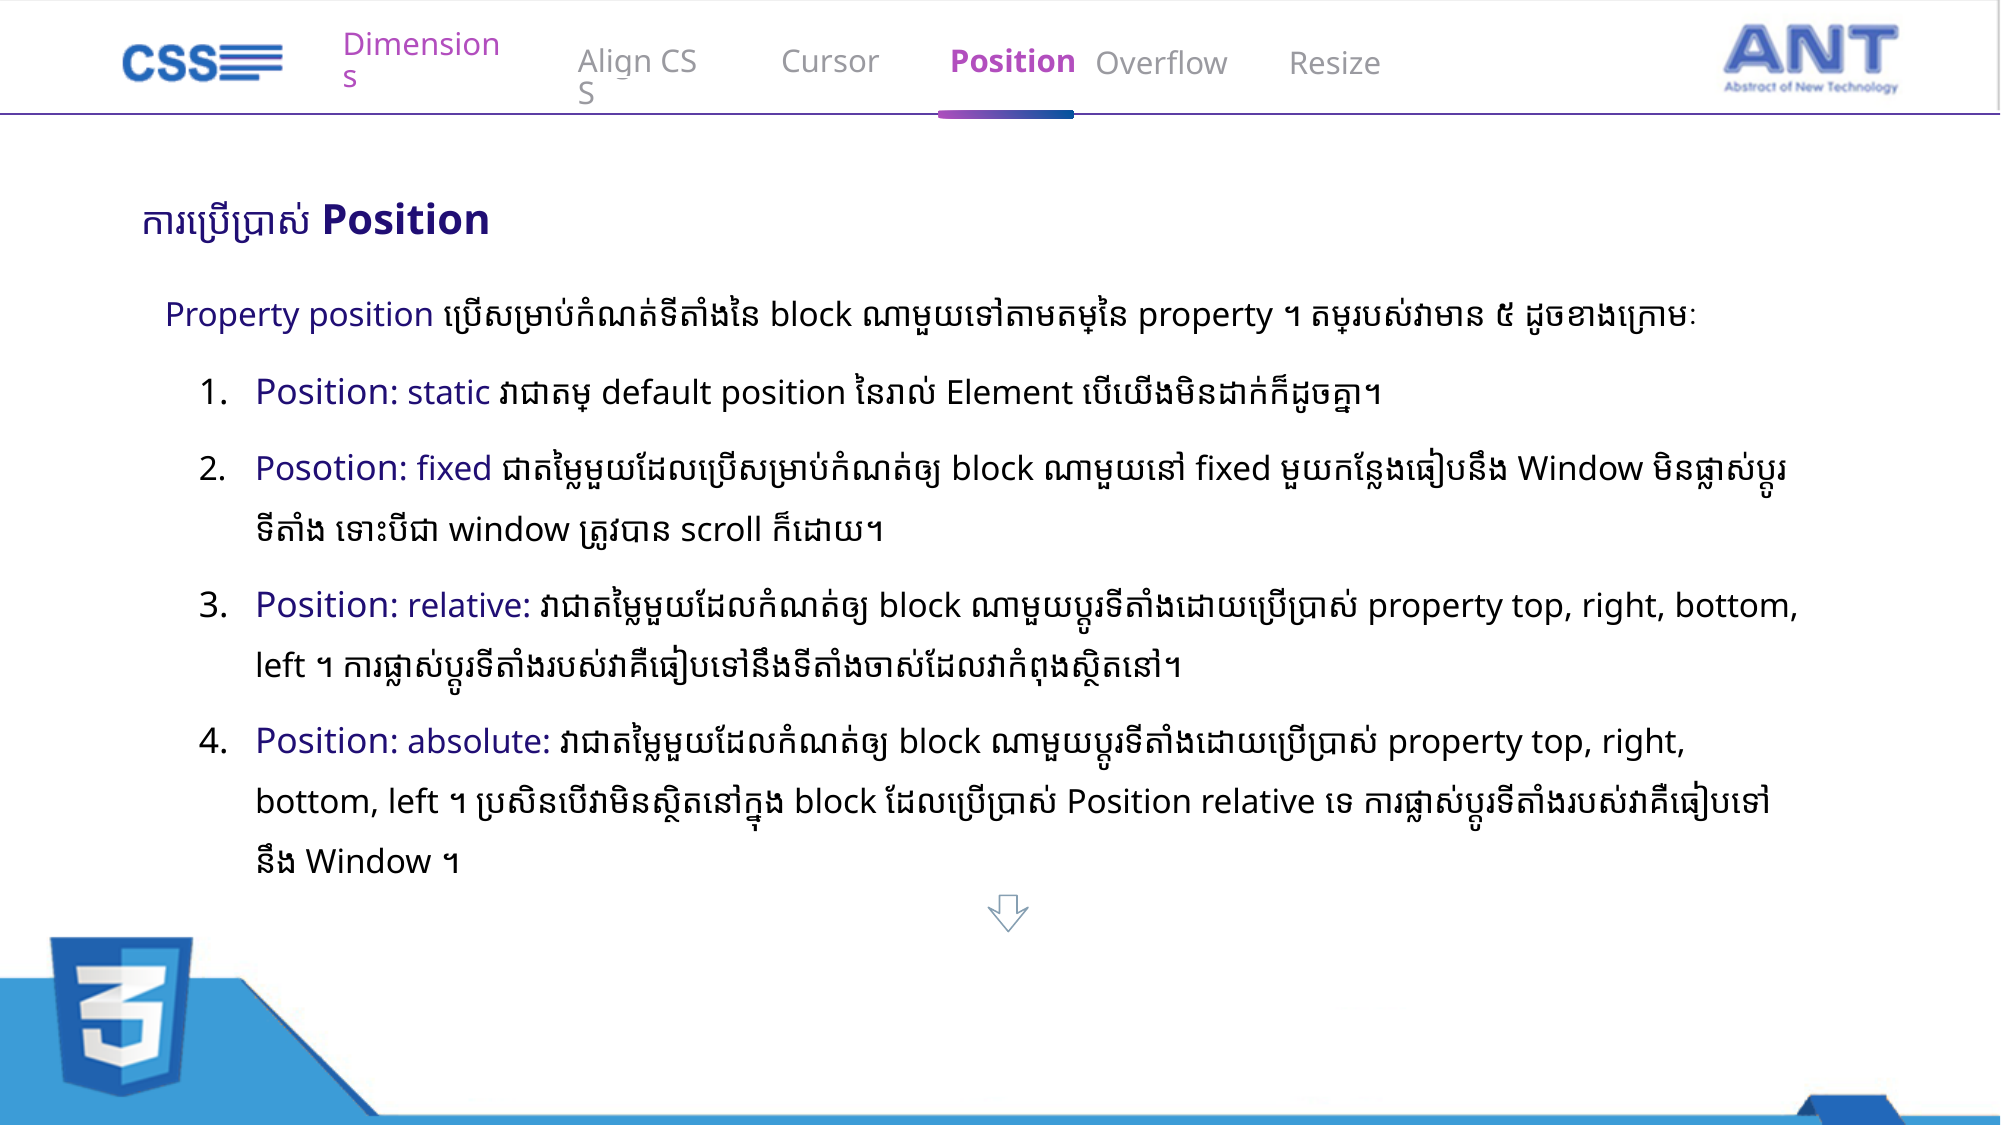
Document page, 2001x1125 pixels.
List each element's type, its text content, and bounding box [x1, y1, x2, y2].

text_box Position: static វាជាតម្លៃ default position នៃរាល់ Element បើយើងមិនដាក់ក៏ដូចគ្នា។ Posotion: fixed ជាតម្លៃមួយដែលប្រើសម្រាប់កំណត់ឲ្យ block ណាមួយនៅ fixed មួយកន្លែងធៀបនឹង Window មិនផ្លាស់ប្តូរទីតាំង ទោះបីជា window ត្រូវបាន scroll ក៏ដោយ។ Position: relative: វាជាតម្លៃមួយដែលកំណត់ឲ្យ block ណាមួយប្តូរទីតាំងដោយប្រើប្រាស់ property top, right, bottom, left ។ ការផ្លាស់ប្តូរទីតាំងរបស់វាគឺធៀបទៅនឹងទីតាំងចាស់ដែលវាកំពុងស្ថិតនៅ។ Position: absolute: វាជាតម្លៃមួយដែលកំណត់ឲ្យ block ណាមួយប្តូរទីតាំងដោយប្រើប្រាស់ property top, right, bottom, left ។ ប្រសិនបើវាមិនស្ថិតនៅក្នុង block ដែលប្រើប្រាស់ Position relative ទេ ការផ្លាស់ប្តូរទីតាំងរបស់វាគឺធៀបទៅនឹង Window ។ [183, 340, 1816, 1105]
text_box [988, 895, 1029, 932]
text_box ការប្រើប្រាស់ Position [125, 174, 1000, 262]
text_box Dimensions [327, 31, 525, 98]
text_box Overflow [1067, 31, 1240, 98]
text_box Resize [1240, 31, 1438, 98]
picture [0, 115, 2001, 1125]
text_box Cursor [765, 29, 948, 97]
text_box Align CSS [562, 29, 728, 97]
picture [0, 0, 2001, 113]
text_box [938, 110, 1074, 119]
text_box Property position ប្រើសម្រាប់កំណត់ទីតាំងនៃ block ណាមួយទៅតាមតម្លៃនៃ property ។ តម្លៃរបស់វាមាន ៥ ដូចខាងក្រោមៈ [150, 265, 1907, 376]
text_box Position [948, 29, 1117, 97]
